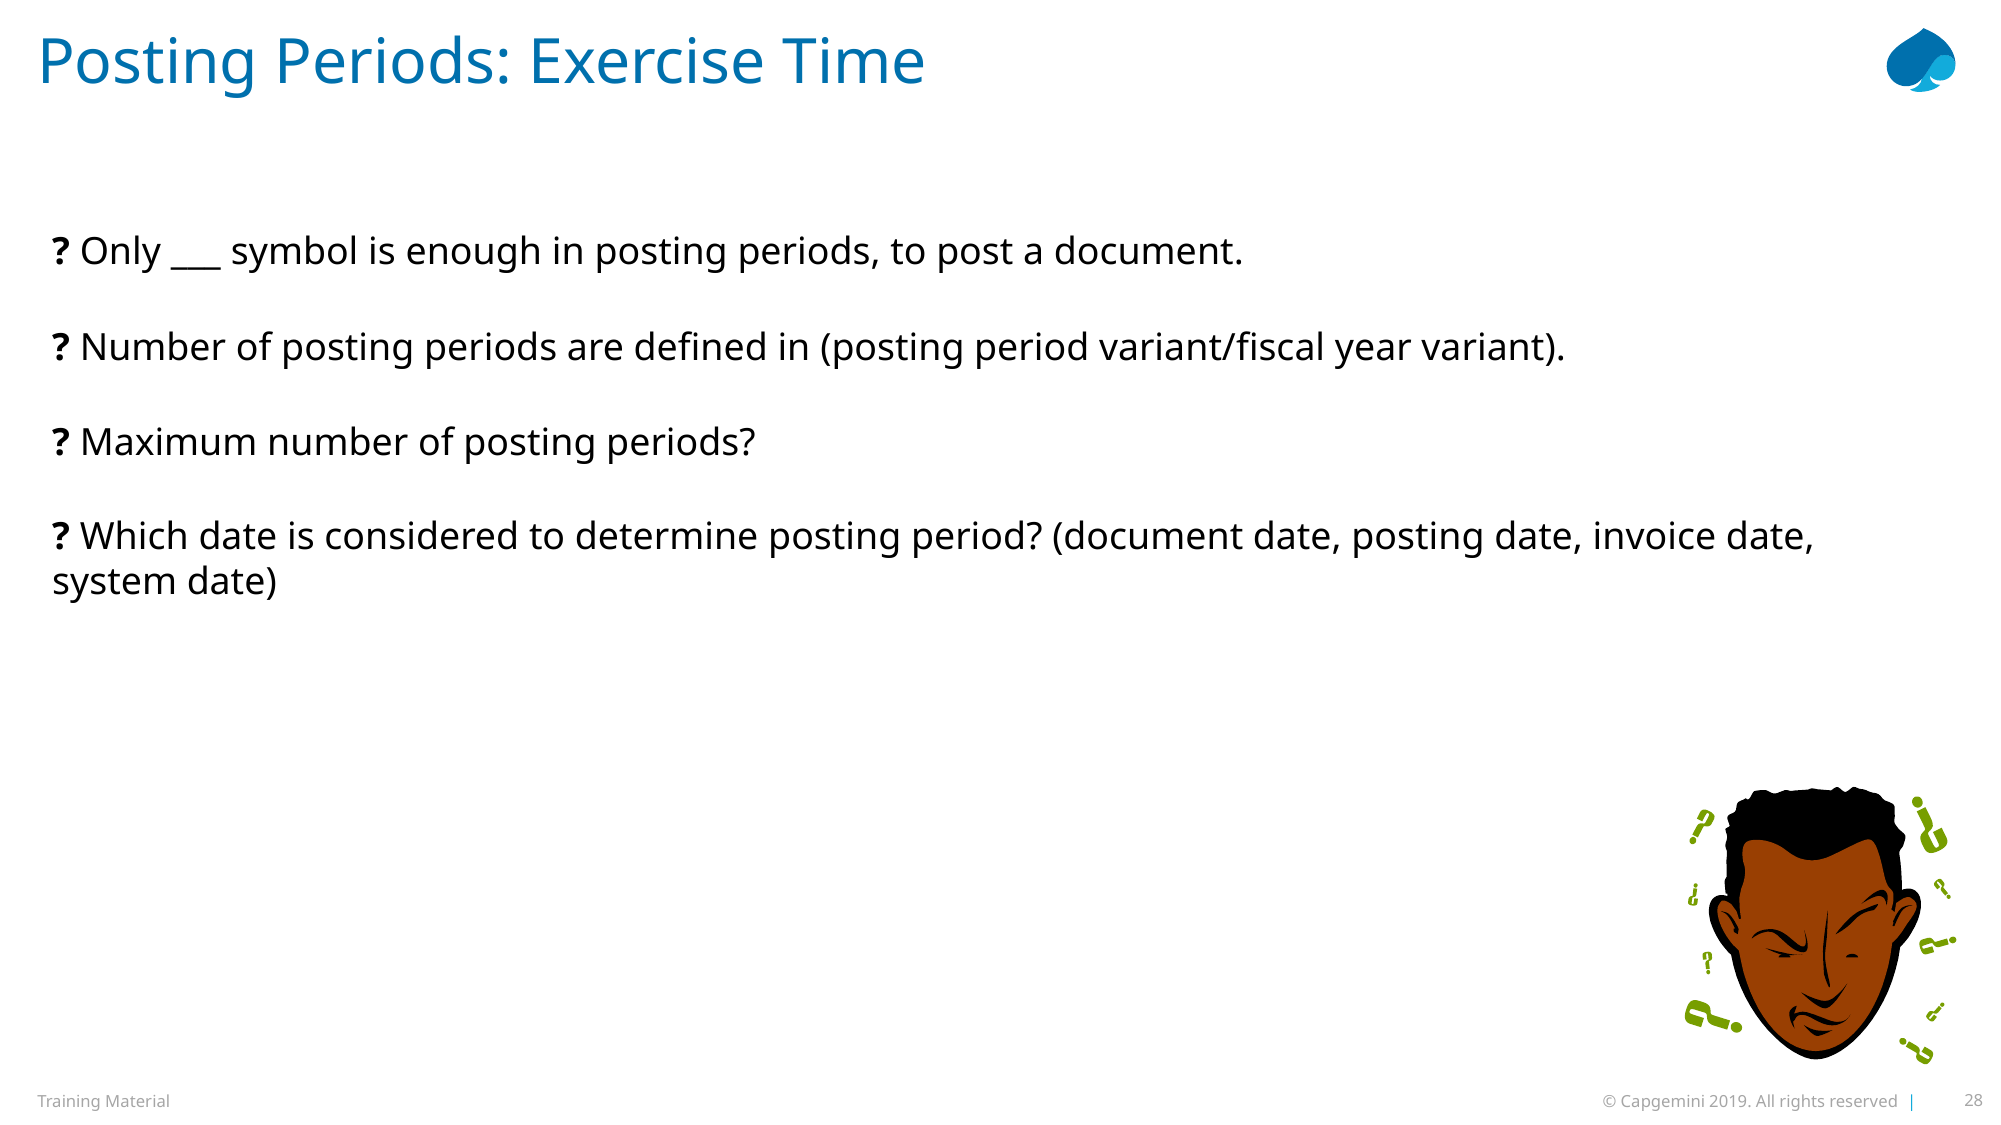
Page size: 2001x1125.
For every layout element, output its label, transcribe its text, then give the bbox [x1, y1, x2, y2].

picture [1683, 786, 1957, 1065]
text_box ? Only ___ symbol is enough in posting periods, to post a document. ? Number of posting periods are defined in (posting period variant/fiscal year variant). ? Maximum number of posting periods? ? Which date is considered to determine posting period? (document date, posting date, invoice date, system date) [37, 220, 1955, 610]
title Posting Periods: Exercise Time [37, 0, 1863, 119]
